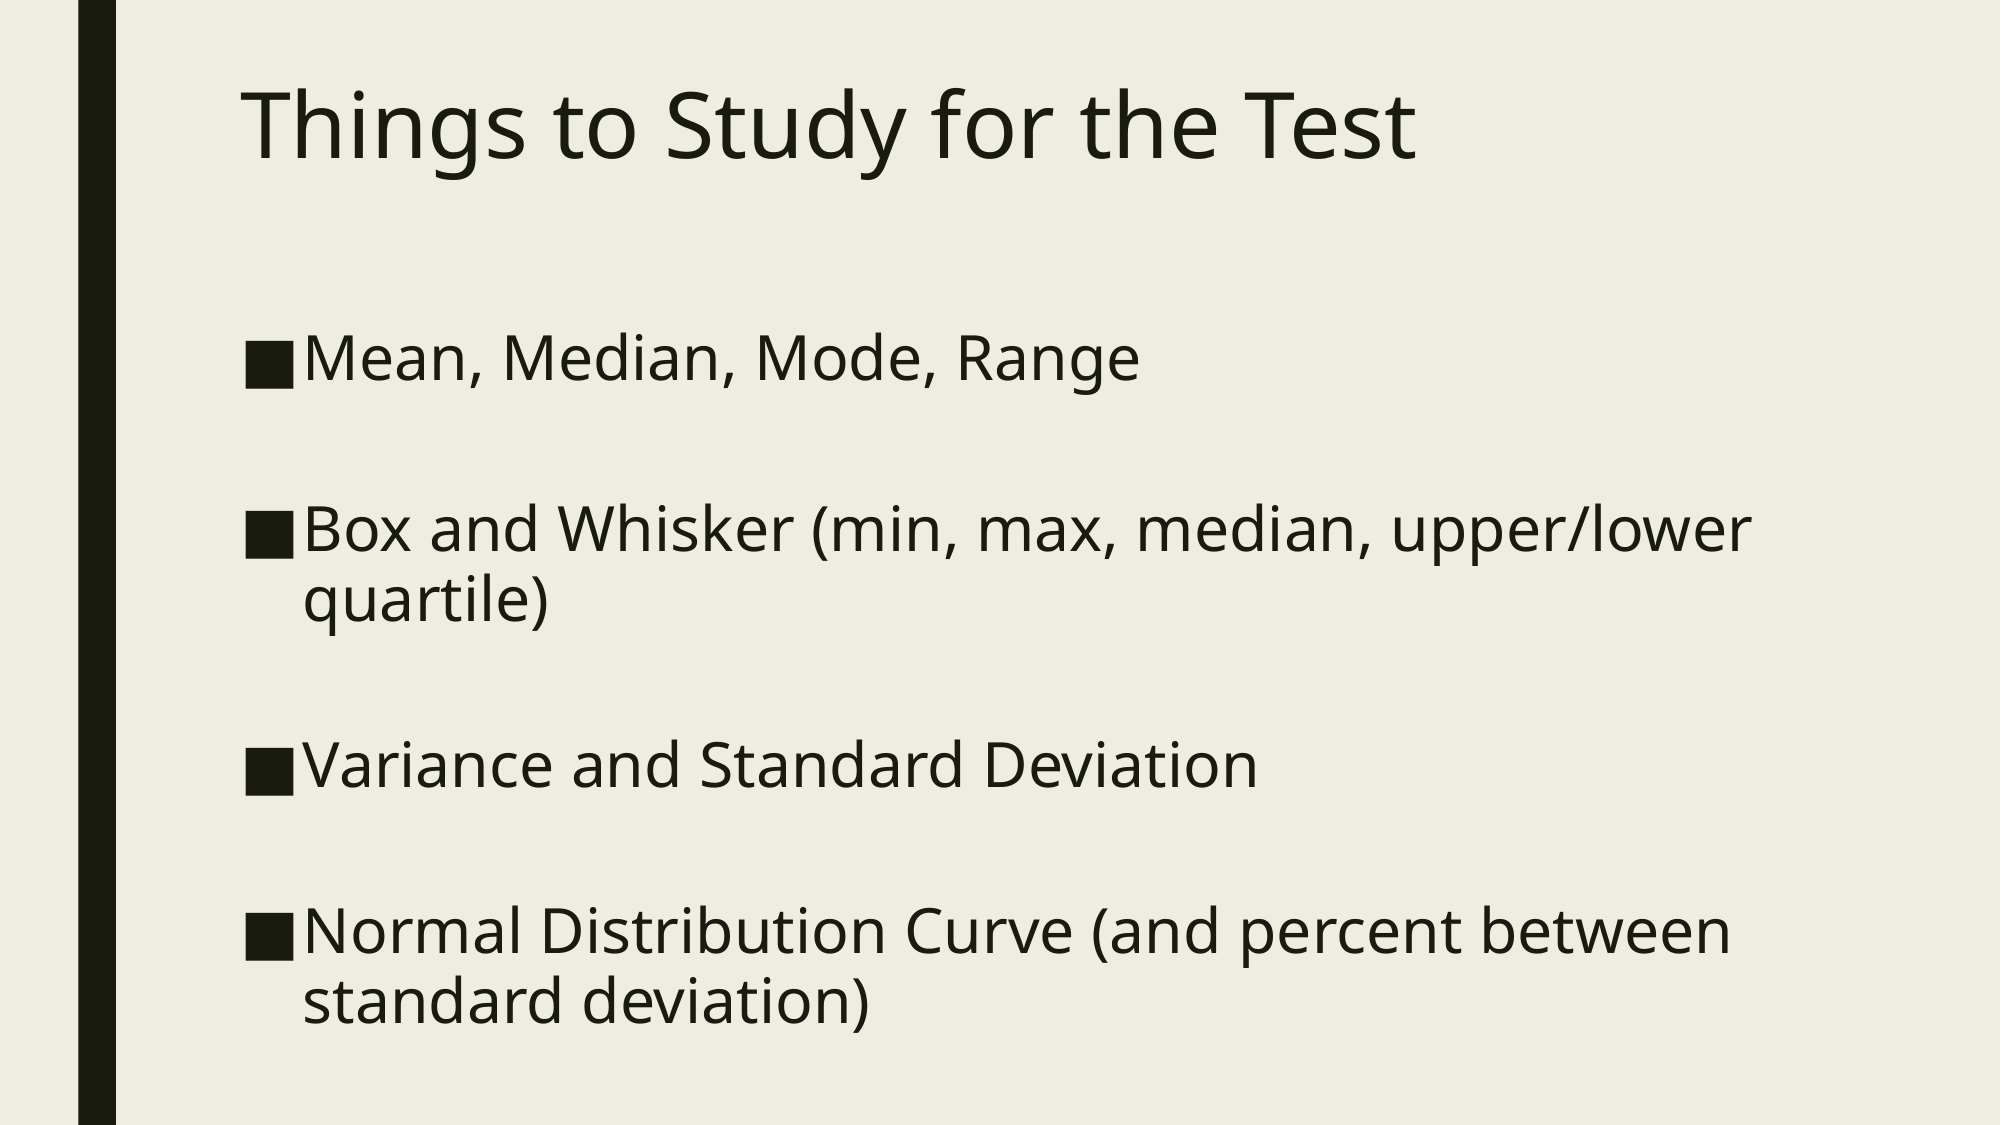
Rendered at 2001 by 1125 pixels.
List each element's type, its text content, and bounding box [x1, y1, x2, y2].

list Mean, Median, Mode, Range Box and Whisker (min, max, median, upper/lower quartile) Variance and Standard Deviation Normal Distribution Curve (and percent between standard deviation) [225, 316, 1800, 1067]
title Things to Study for the Test [225, 73, 1800, 316]
